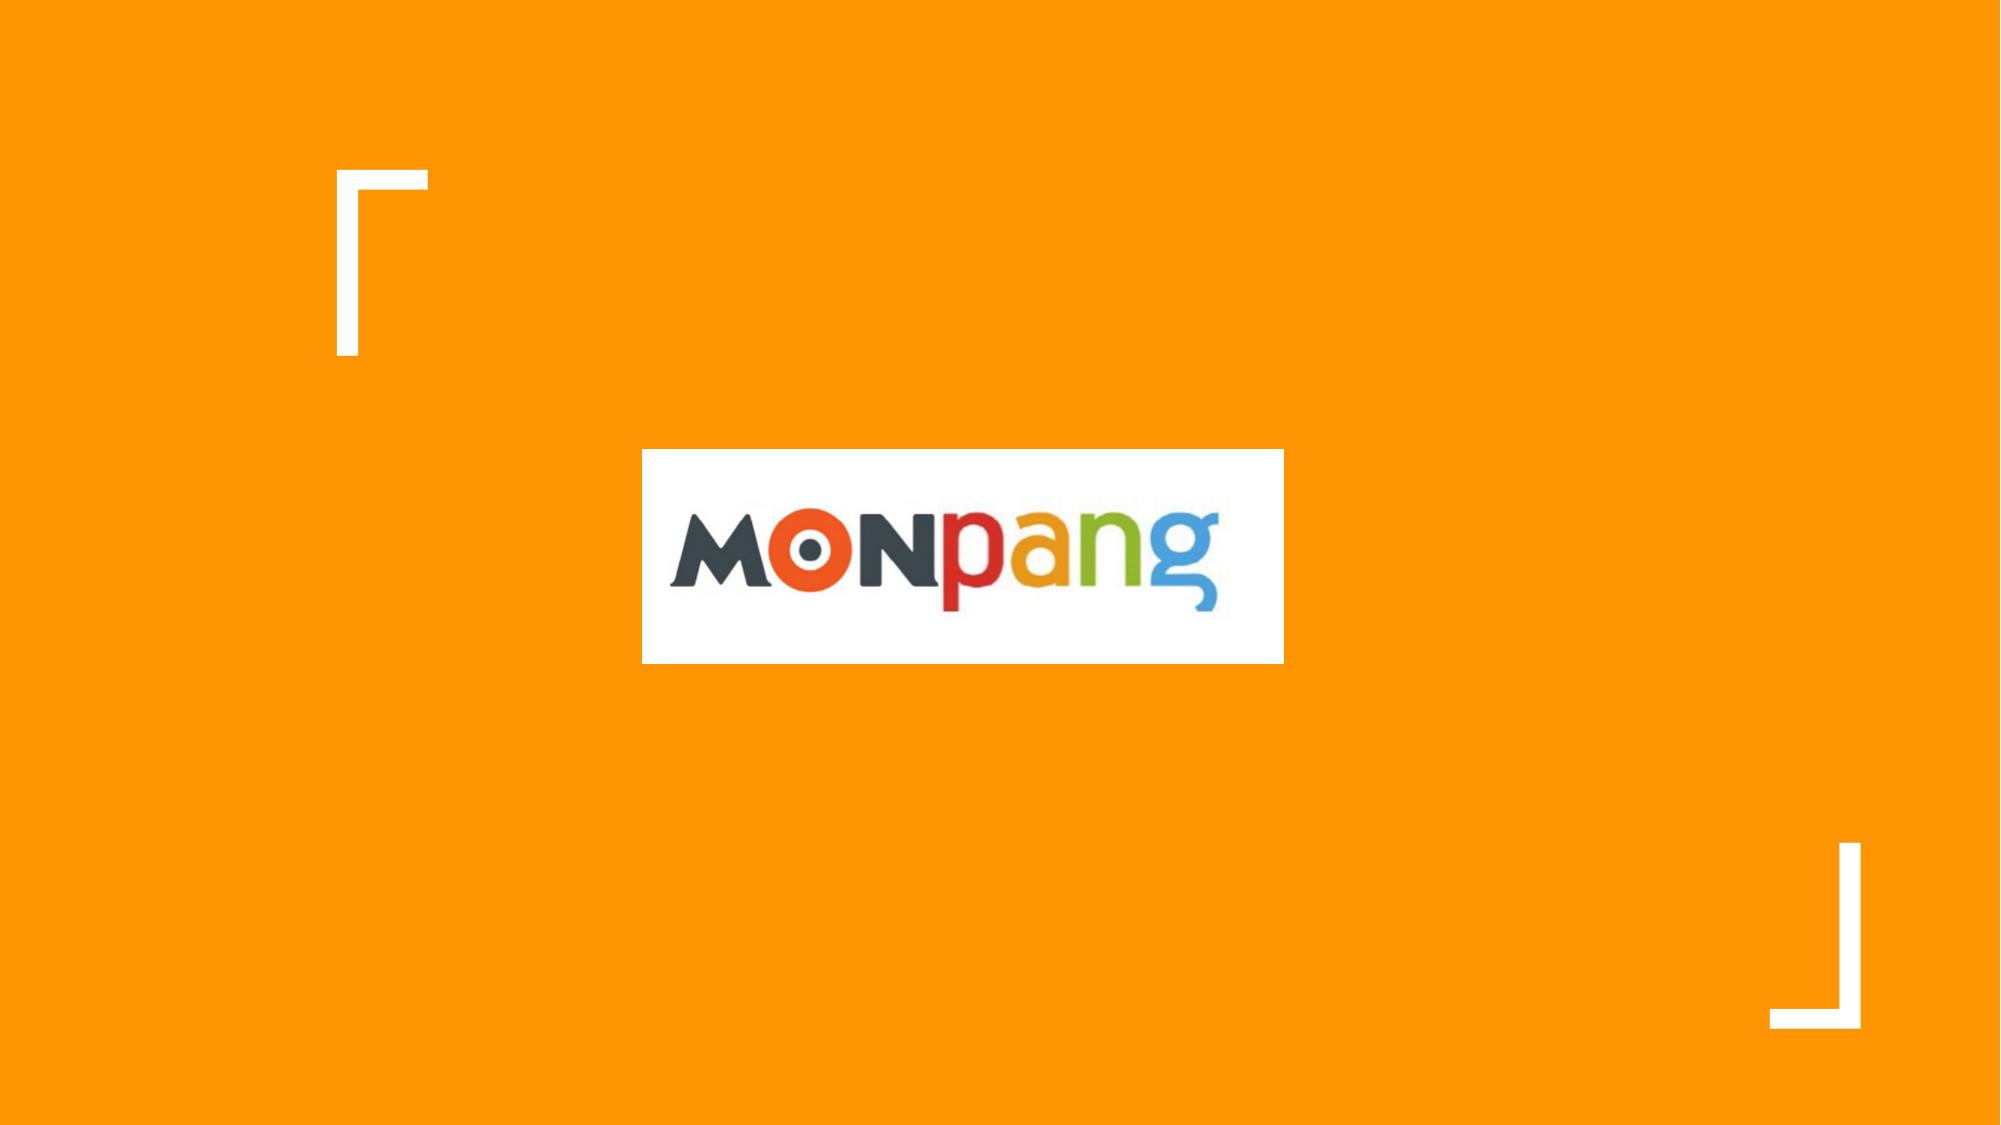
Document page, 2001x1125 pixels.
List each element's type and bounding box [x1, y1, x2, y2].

picture [642, 449, 1284, 664]
text_box [1, 119, 2000, 1125]
